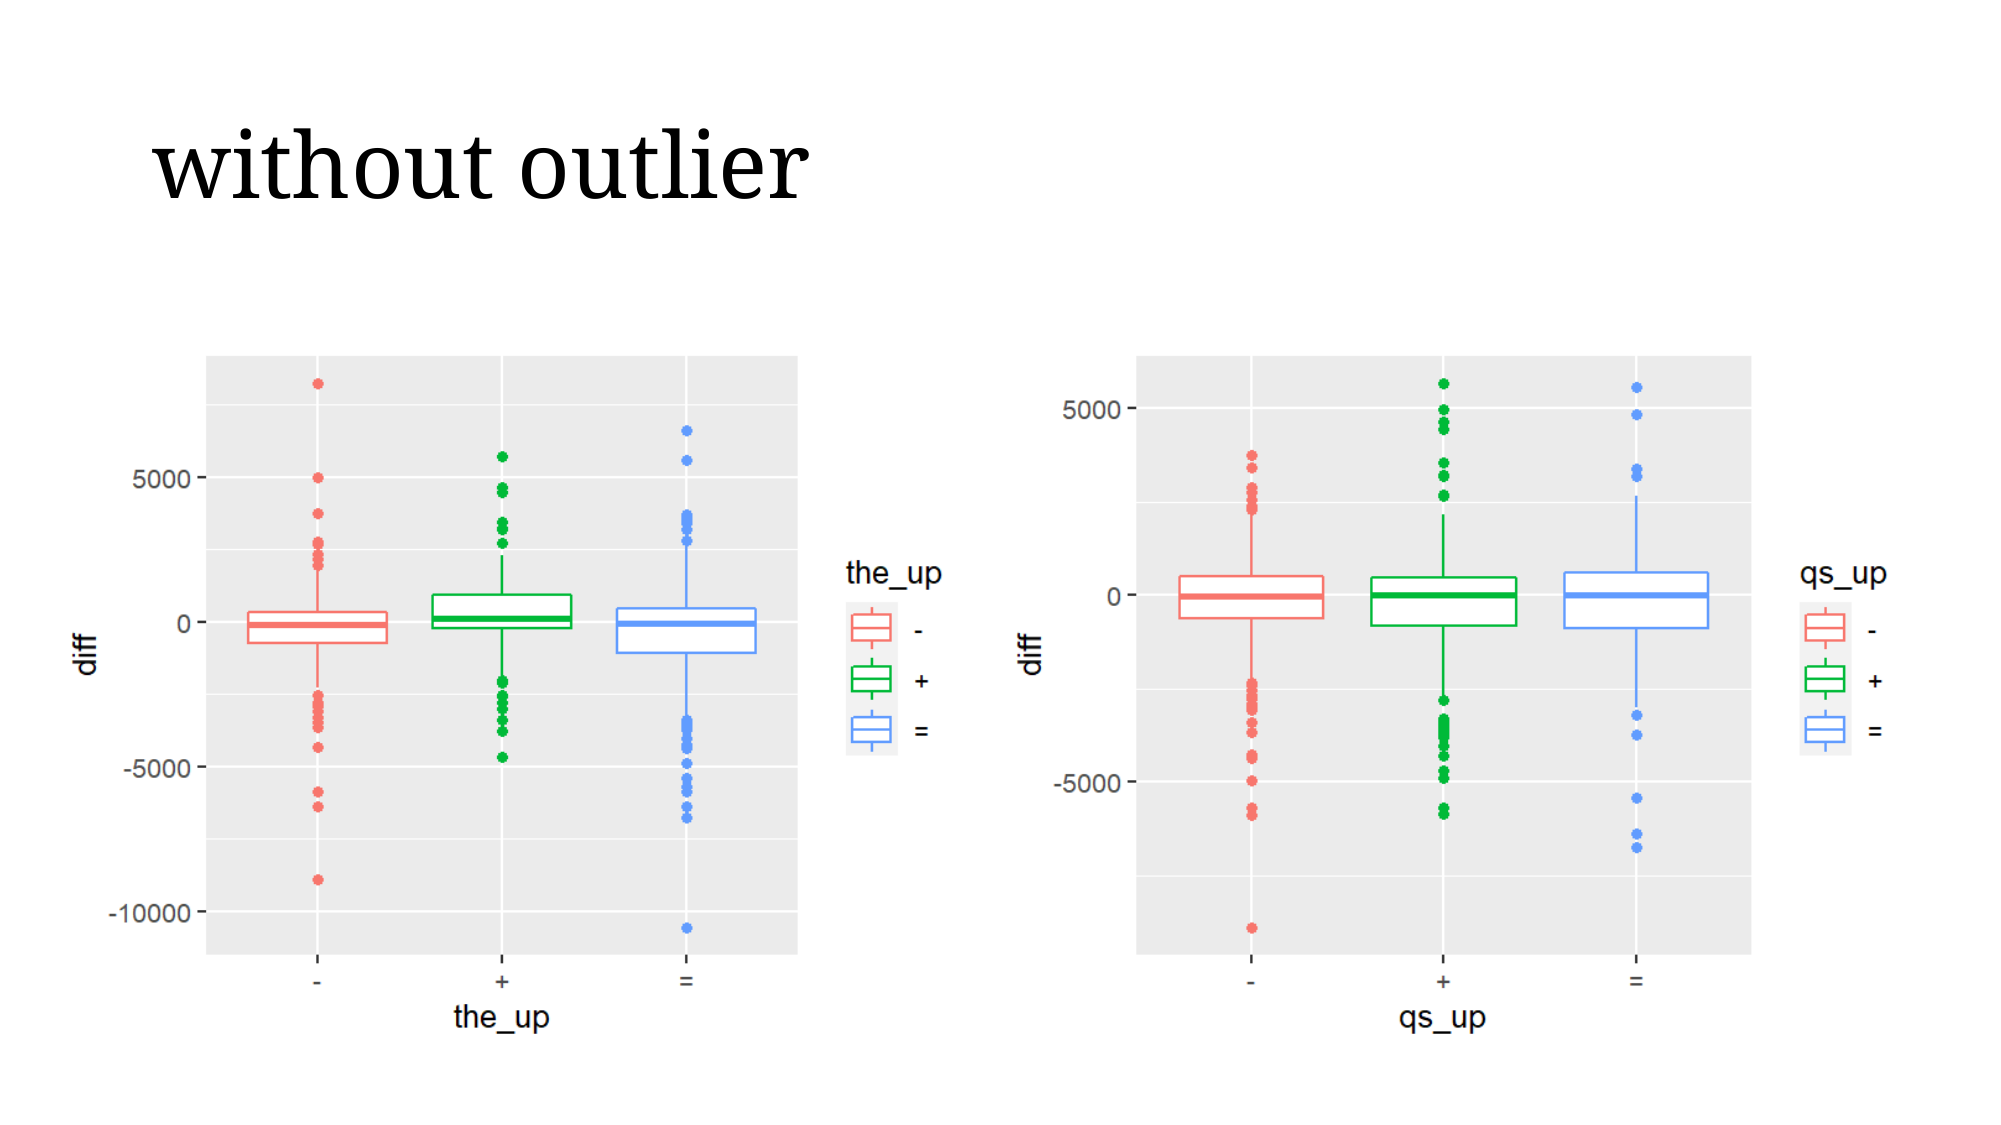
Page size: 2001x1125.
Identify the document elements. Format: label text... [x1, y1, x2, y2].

picture [54, 340, 976, 1050]
title without outlier [137, 59, 1863, 278]
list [999, 340, 1921, 1050]
